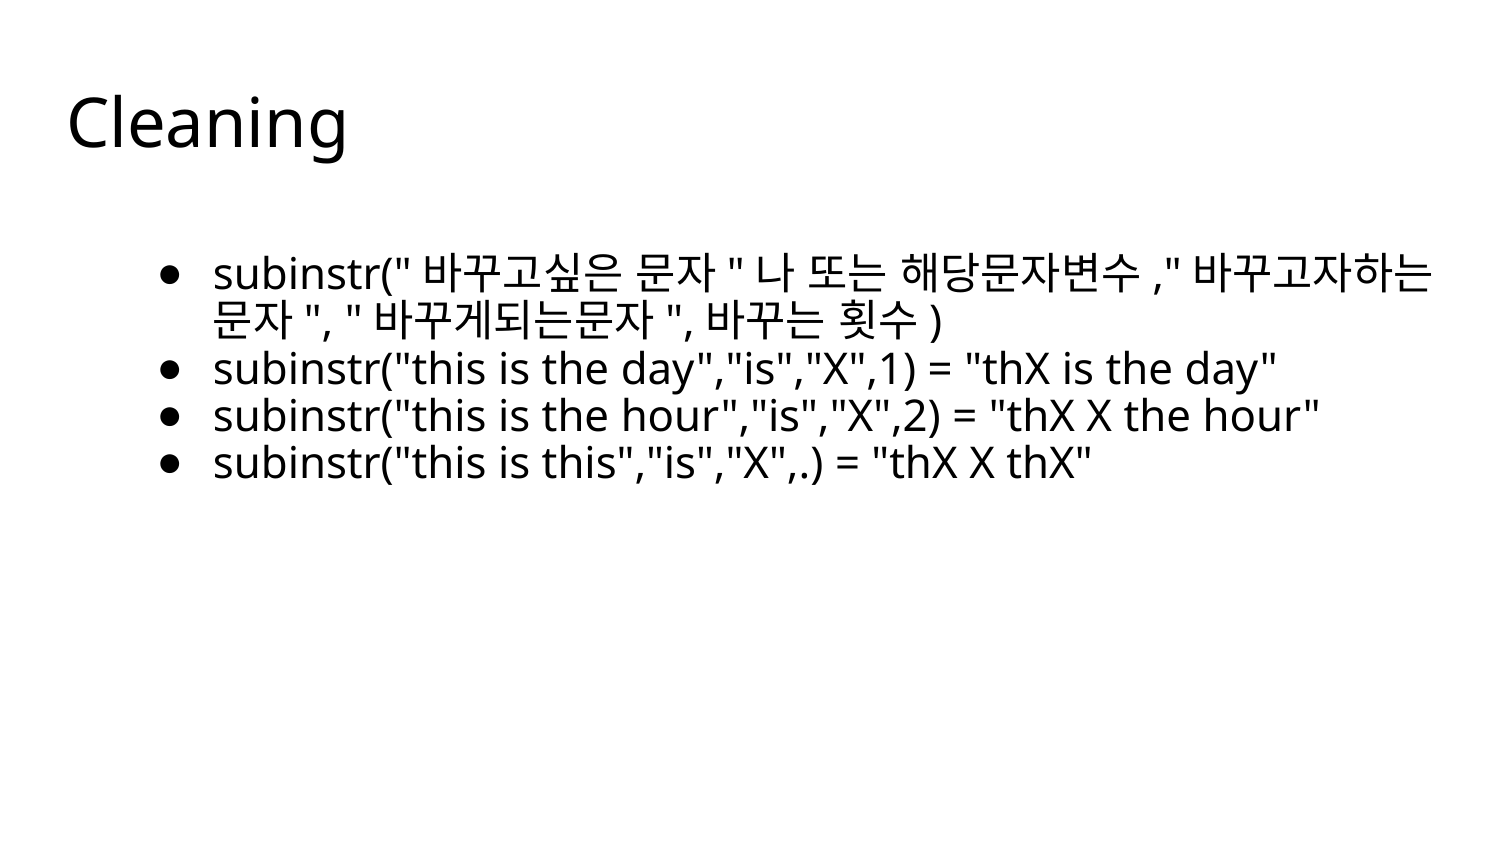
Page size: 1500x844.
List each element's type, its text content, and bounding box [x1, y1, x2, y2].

list subinstr("바꾸고싶은 문자"나 또는 해당문자변수,"바꾸고자하는 문자", "바꾸게되는문자",바꾸는 횟수) subinstr("this is the day","is","X",1) = "thX is the day" subinstr("this is the hour","is","X",2) = "thX X the hour" subinstr("this is this","is","X",.) = "thX X thX" [122, 236, 1449, 432]
title Cleaning [51, 72, 1449, 167]
